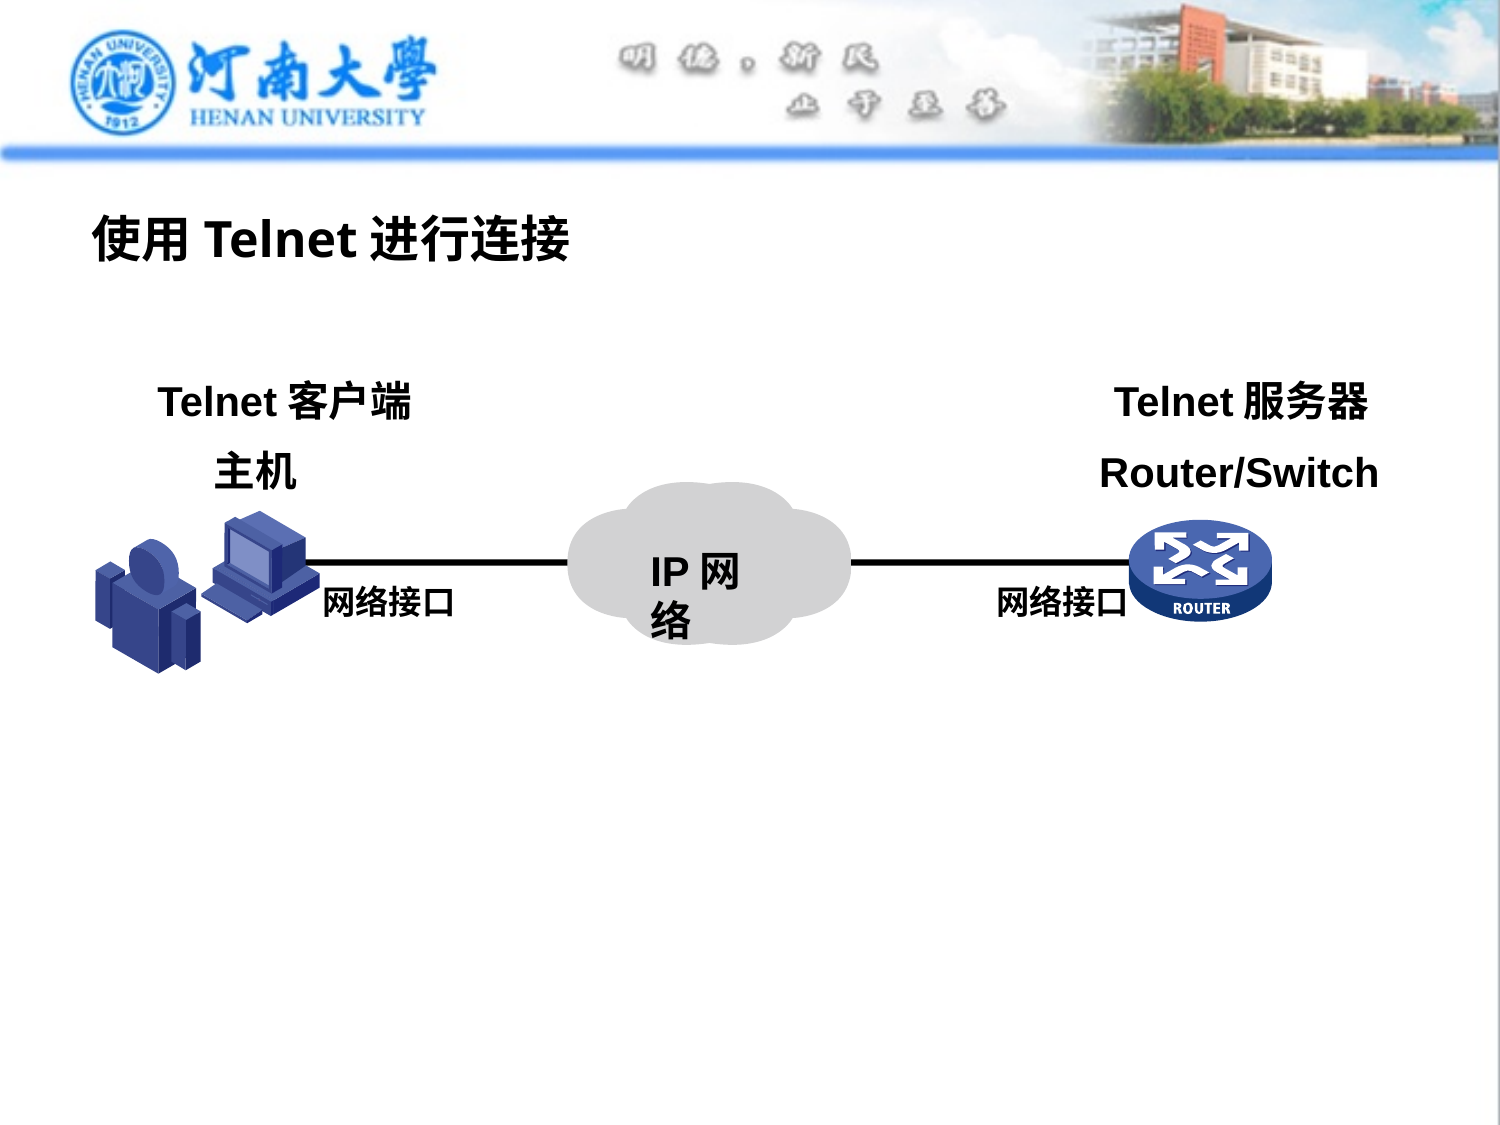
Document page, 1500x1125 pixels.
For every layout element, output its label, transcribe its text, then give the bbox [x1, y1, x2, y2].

picture [0, 0, 1500, 1125]
title 使用Telnet进行连接 [76, 184, 1427, 291]
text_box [94, 367, 1395, 675]
